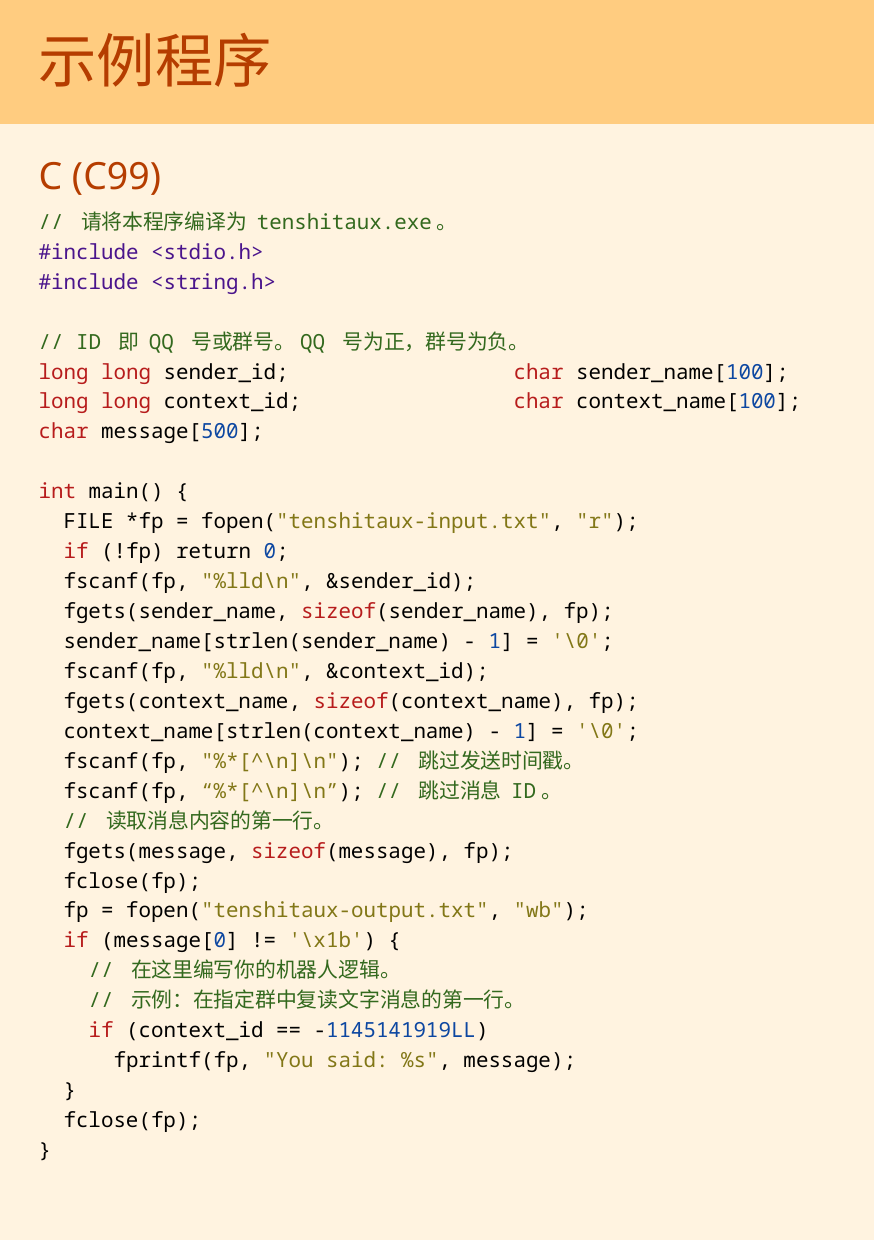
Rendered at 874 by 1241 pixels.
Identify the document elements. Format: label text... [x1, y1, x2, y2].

title 示例程序 [23, 5, 849, 113]
list C (C99) // 请将本程序编译为 tenshitaux.exe。 #include <stdio.h> #include <string.h> // ID 即 QQ 号或群号。QQ 号为正，群号为负。 long long sender_id; char sender_name[100]; long long context_id; char context_name[100]; char message[500]; int main() { FILE *fp = fopen("tenshitaux-input.txt", "r"); if (!fp) return 0; fscanf(fp, "%lld\n", &sender_id); fgets(sender_name, sizeof(sender_name), fp); sender_name[strlen(sender_name) - 1] = '\0'; fscanf(fp, "%lld\n", &context_id); fgets(context_name, sizeof(context_name), fp); context_name[strlen(context_name) - 1] = '\0'; fscanf(fp, "%*[^\n]\n"); // 跳过发送时间戳。 fscanf(fp, “%*[^\n]\n”); // 跳过消息 ID。 // 读取消息内容的第一行。 fgets(message, sizeof(message), fp); fclose(fp); fp = fopen("tenshitaux-output.txt", "wb"); if (message[0] != '\x1b') { // 在这里编写你的机器人逻辑。 // 示例：在指定群中复读文字消息的第一行。 if (context_id == -1145141919LL) fprintf(fp, "You said: %s", message); } fclose(fp); } [23, 135, 851, 1211]
